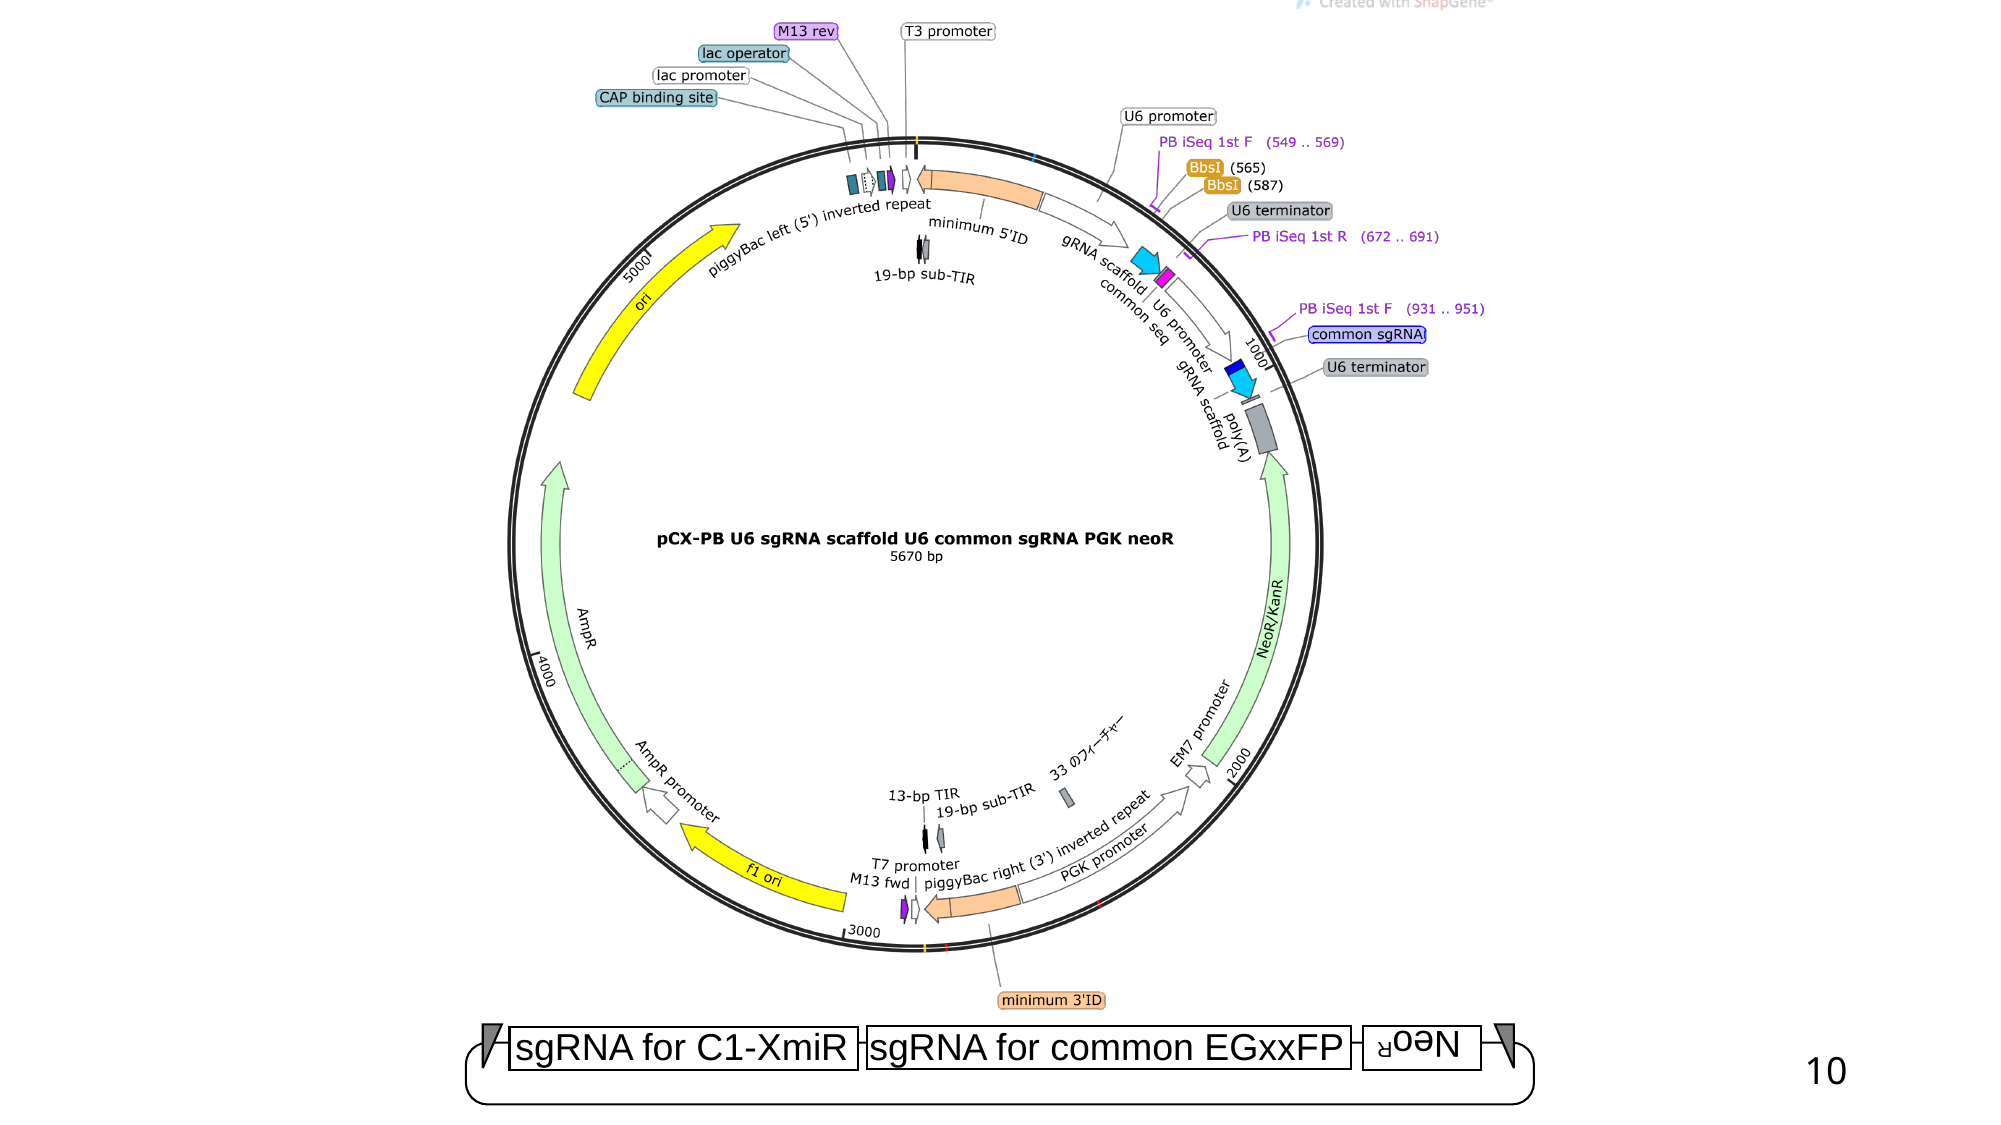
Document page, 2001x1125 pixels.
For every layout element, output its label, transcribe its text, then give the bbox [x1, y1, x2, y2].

text_box [464, 1041, 1535, 1106]
text_box [481, 1023, 500, 1069]
slide_number 10 [1520, 1042, 1863, 1103]
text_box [500, 1021, 851, 1077]
picture [492, 0, 1505, 1021]
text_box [851, 1021, 1359, 1077]
text_box [1493, 1023, 1515, 1069]
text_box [1359, 1021, 1482, 1077]
